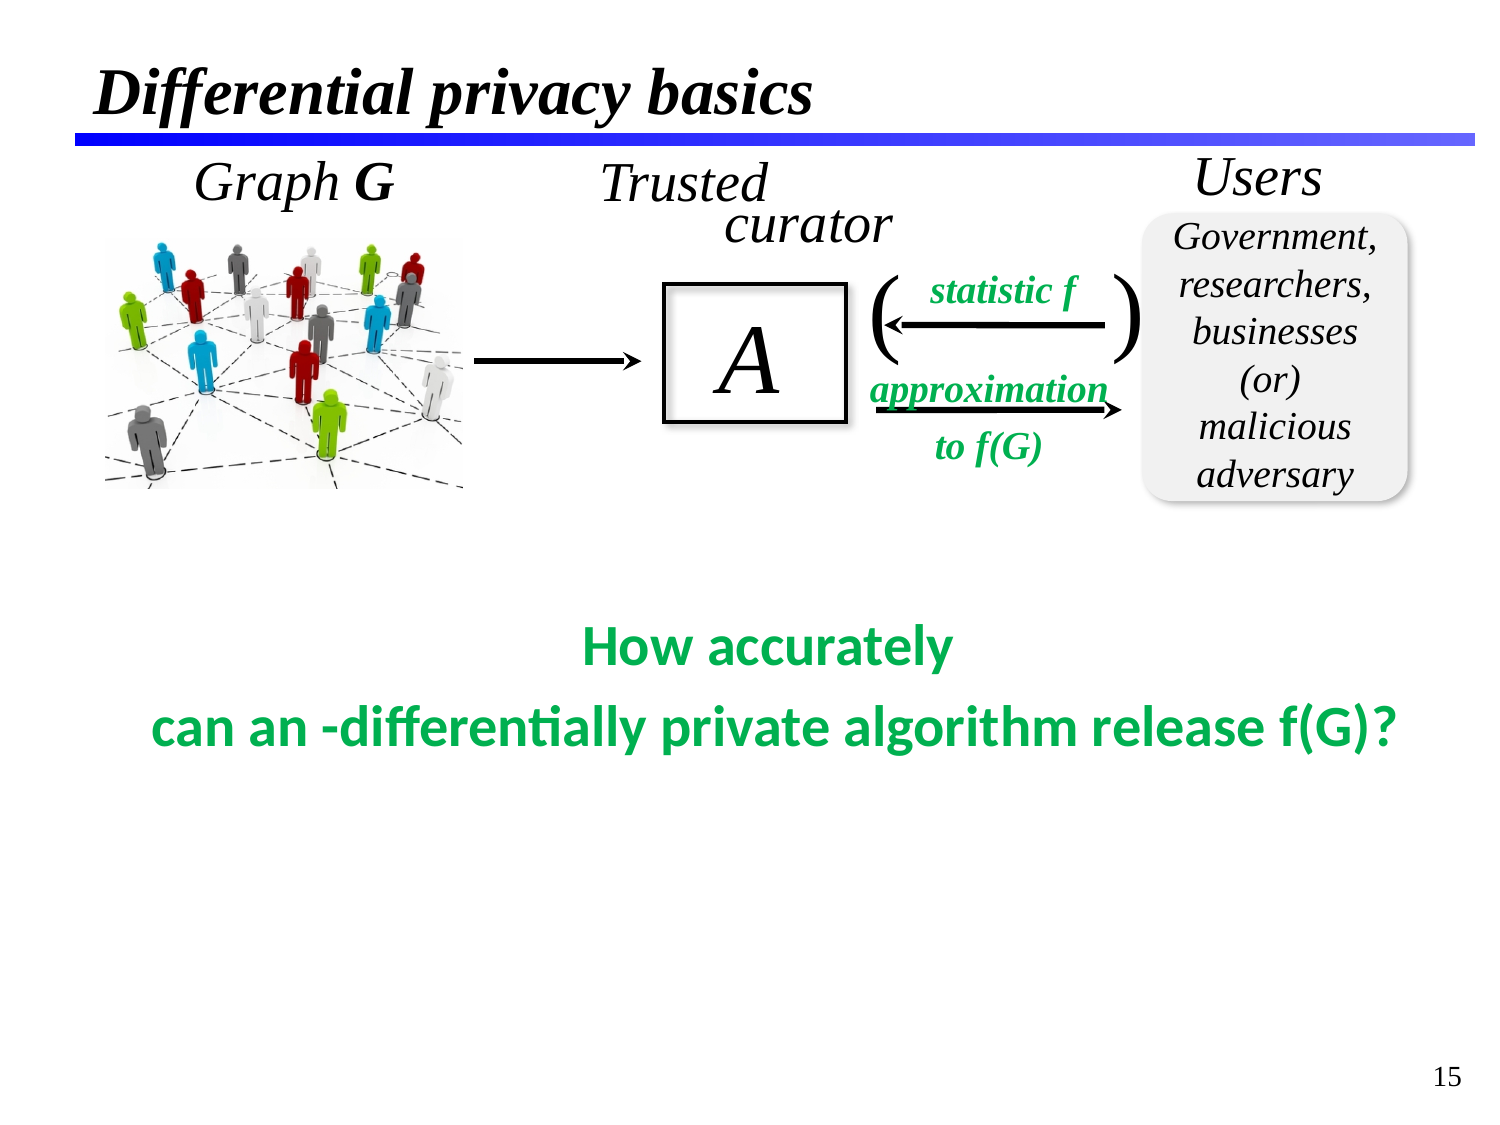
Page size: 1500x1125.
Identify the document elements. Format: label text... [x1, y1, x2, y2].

text_box [629, 355, 642, 368]
text_box statistic f [901, 261, 1104, 314]
text_box Graph G [128, 138, 461, 217]
text_box Users [1175, 138, 1341, 207]
text_box approximation to f(G) [855, 393, 1124, 427]
text_box ) [1104, 237, 1139, 369]
text_box Trusted curator [593, 173, 901, 247]
text_box [1141, 213, 1408, 502]
picture [105, 238, 464, 490]
text_box [664, 284, 847, 422]
title Differential privacy basics [77, 12, 1491, 163]
slide_number 15 [1164, 1037, 1478, 1113]
text_box A [703, 299, 795, 408]
text_box Government, researchers, businesses (or) malicious adversary [1152, 221, 1398, 485]
text_box ( [862, 247, 897, 369]
